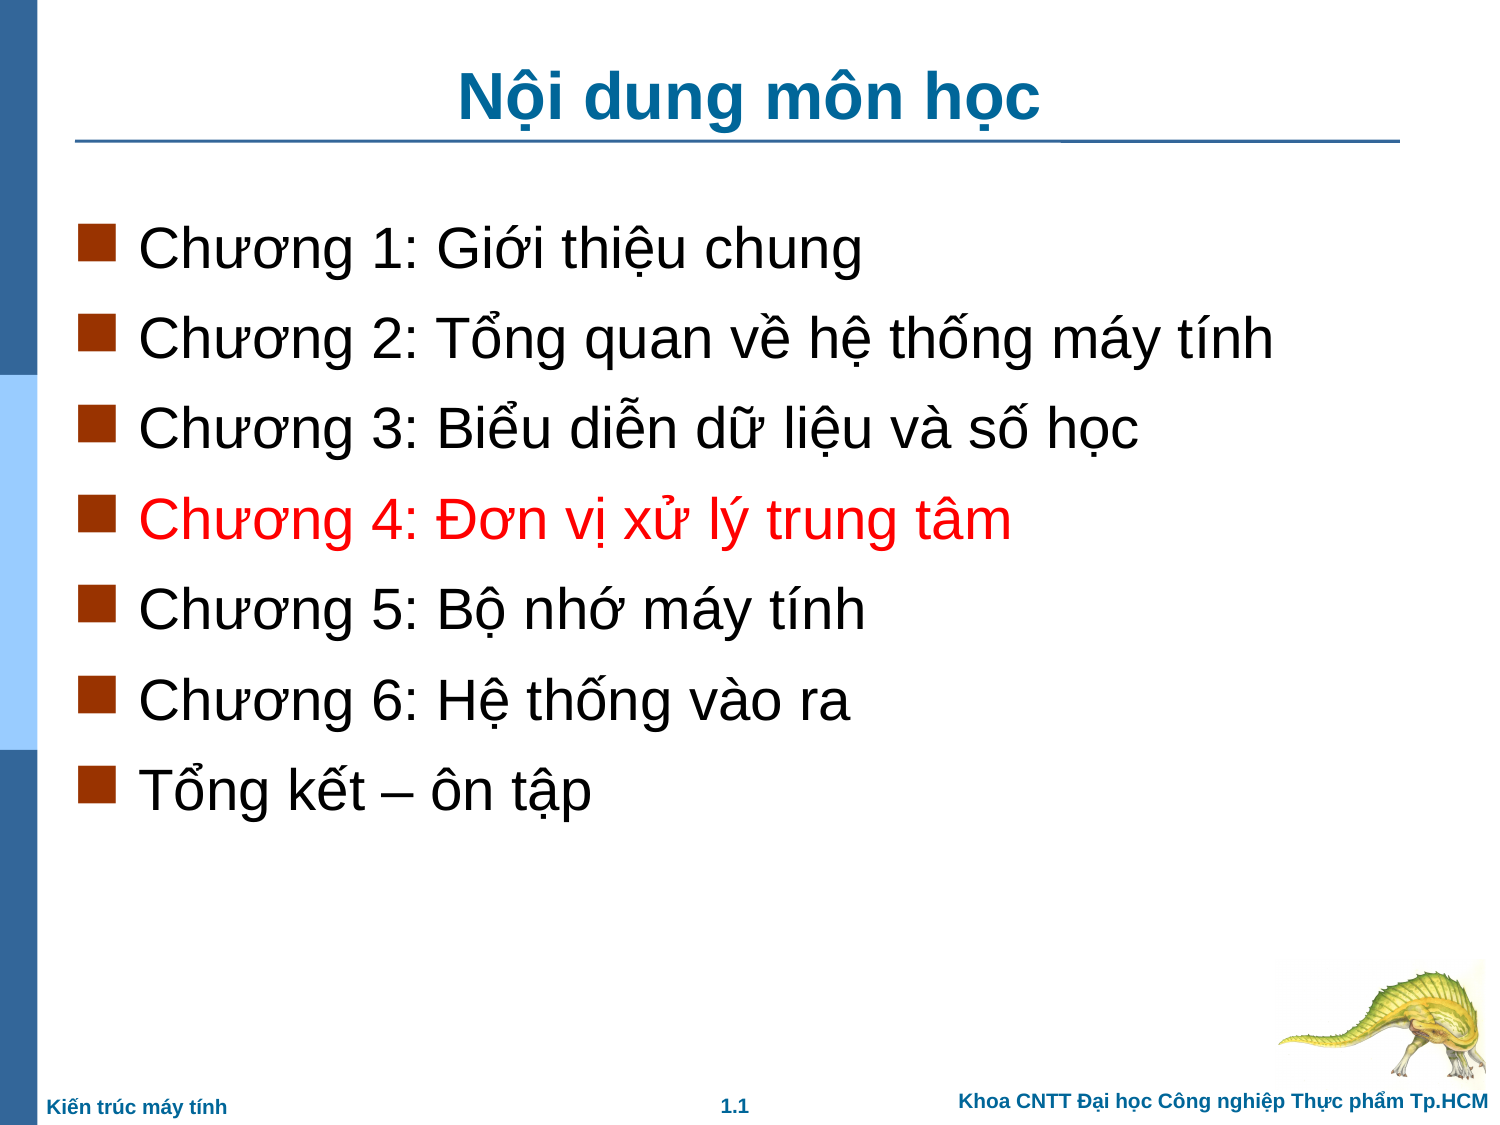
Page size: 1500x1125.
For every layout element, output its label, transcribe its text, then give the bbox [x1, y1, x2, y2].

title Nội dung môn học [75, 45, 1425, 141]
picture [1275, 959, 1486, 1090]
list Chương 1: Giới thiệu chung Chương 2: Tổng quan về hệ thống máy tính Chương 3: Biểu diễn dữ liệu và số học Chương 4: Đơn vị xử lý trung tâm Chương 5: Bộ nhớ máy tính Chương 6: Hệ thống vào ra Tổng kết – ôn tập [67, 202, 1500, 946]
